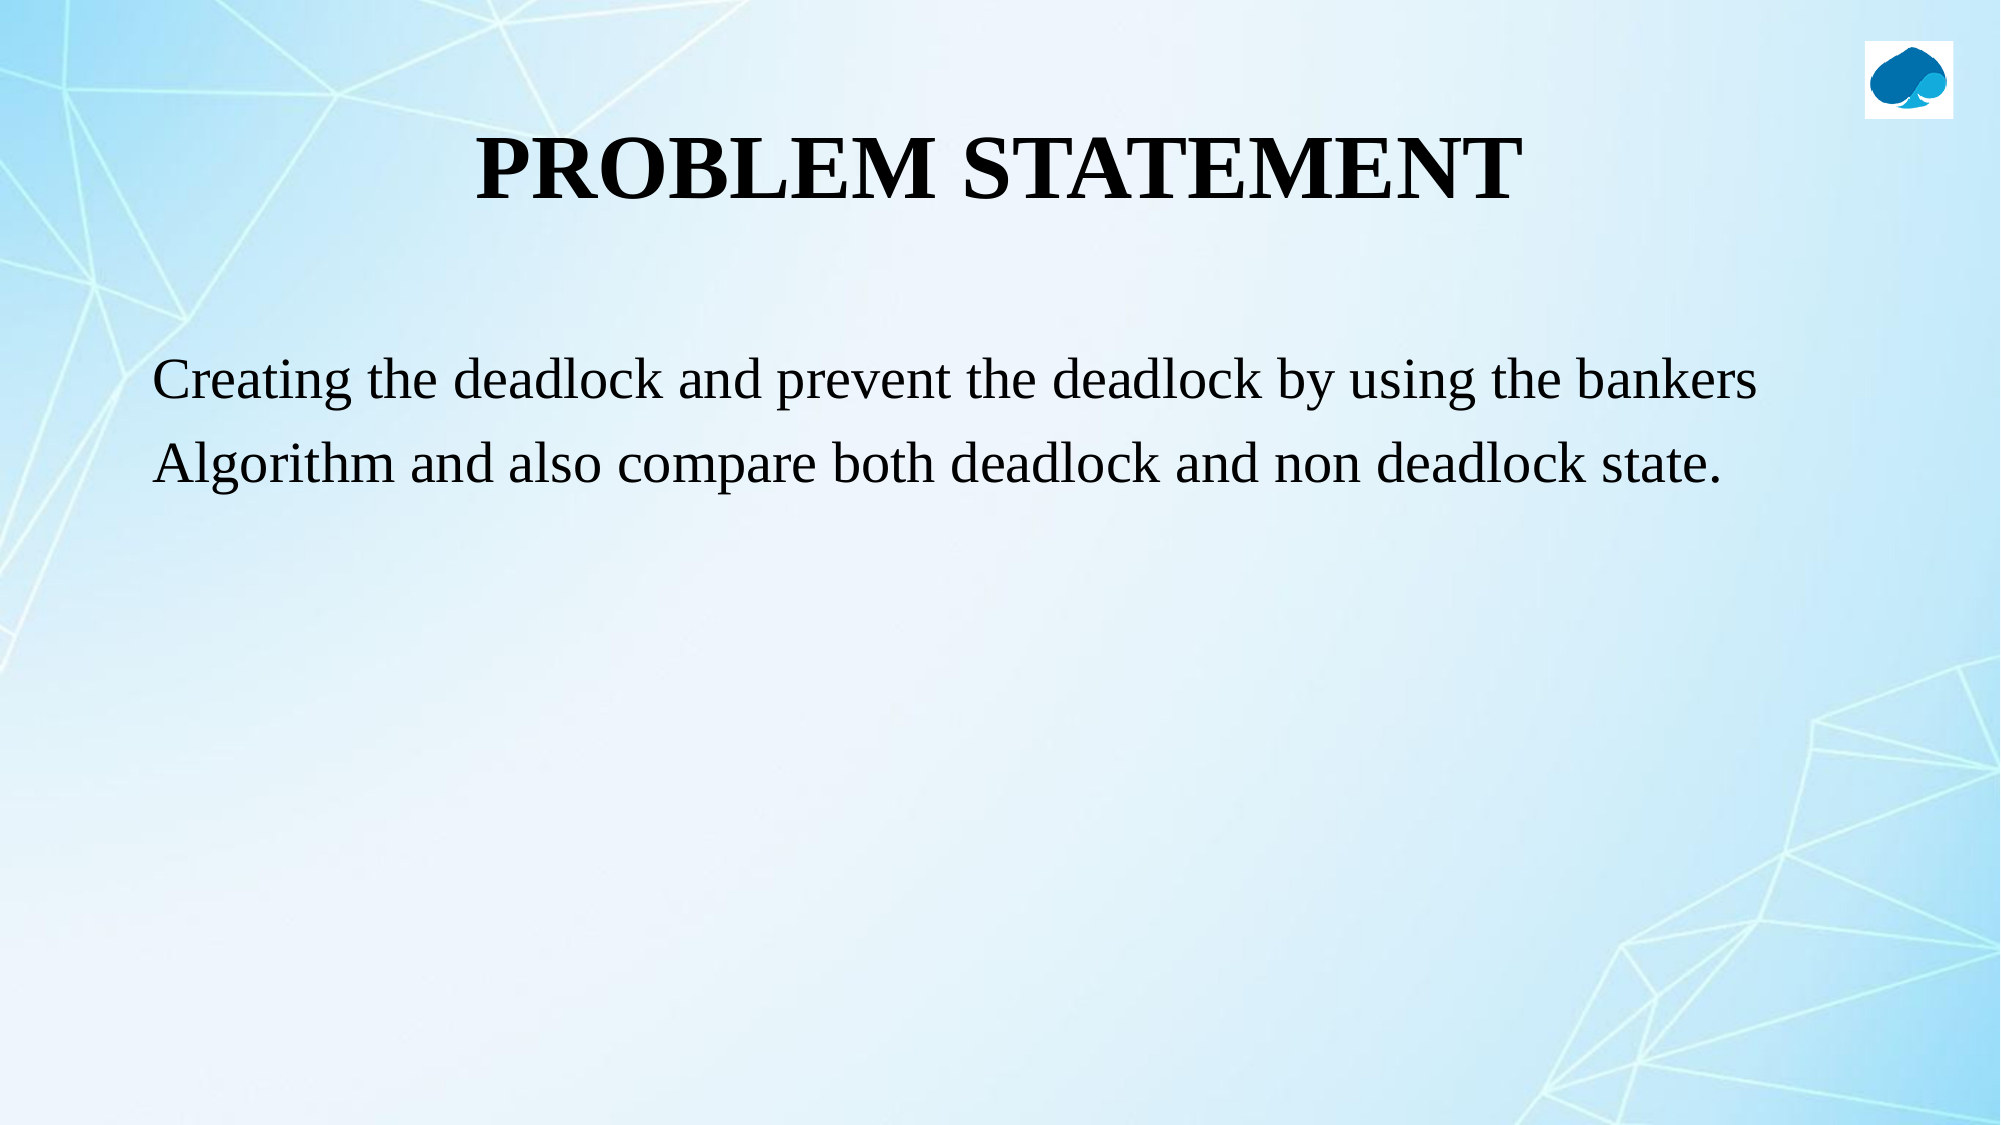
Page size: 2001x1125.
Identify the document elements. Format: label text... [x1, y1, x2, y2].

list Creating the deadlock and prevent the deadlock by using the bankers Algorithm and also compare both deadlock and non deadlock state. [137, 341, 1863, 1014]
title PROBLEM STATEMENT [137, 59, 1863, 278]
picture [0, 0, 2001, 1125]
